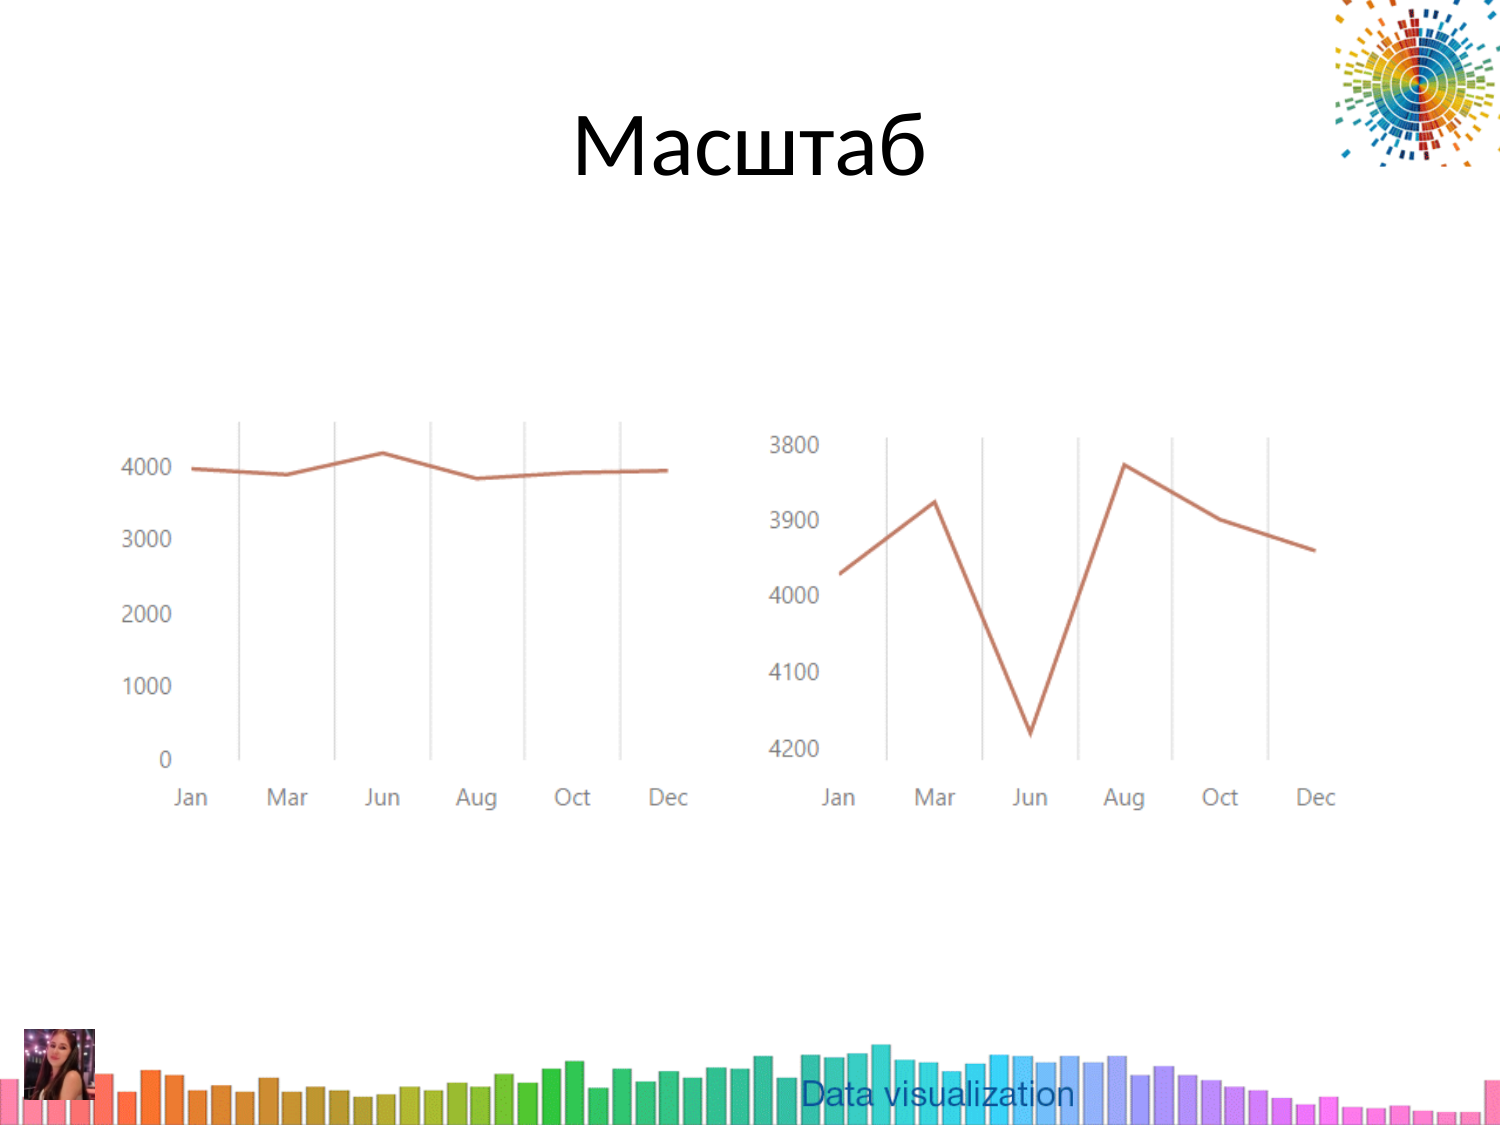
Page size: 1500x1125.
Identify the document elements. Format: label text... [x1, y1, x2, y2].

title Масштаб [75, 45, 1425, 233]
picture [0, 0, 1500, 1125]
